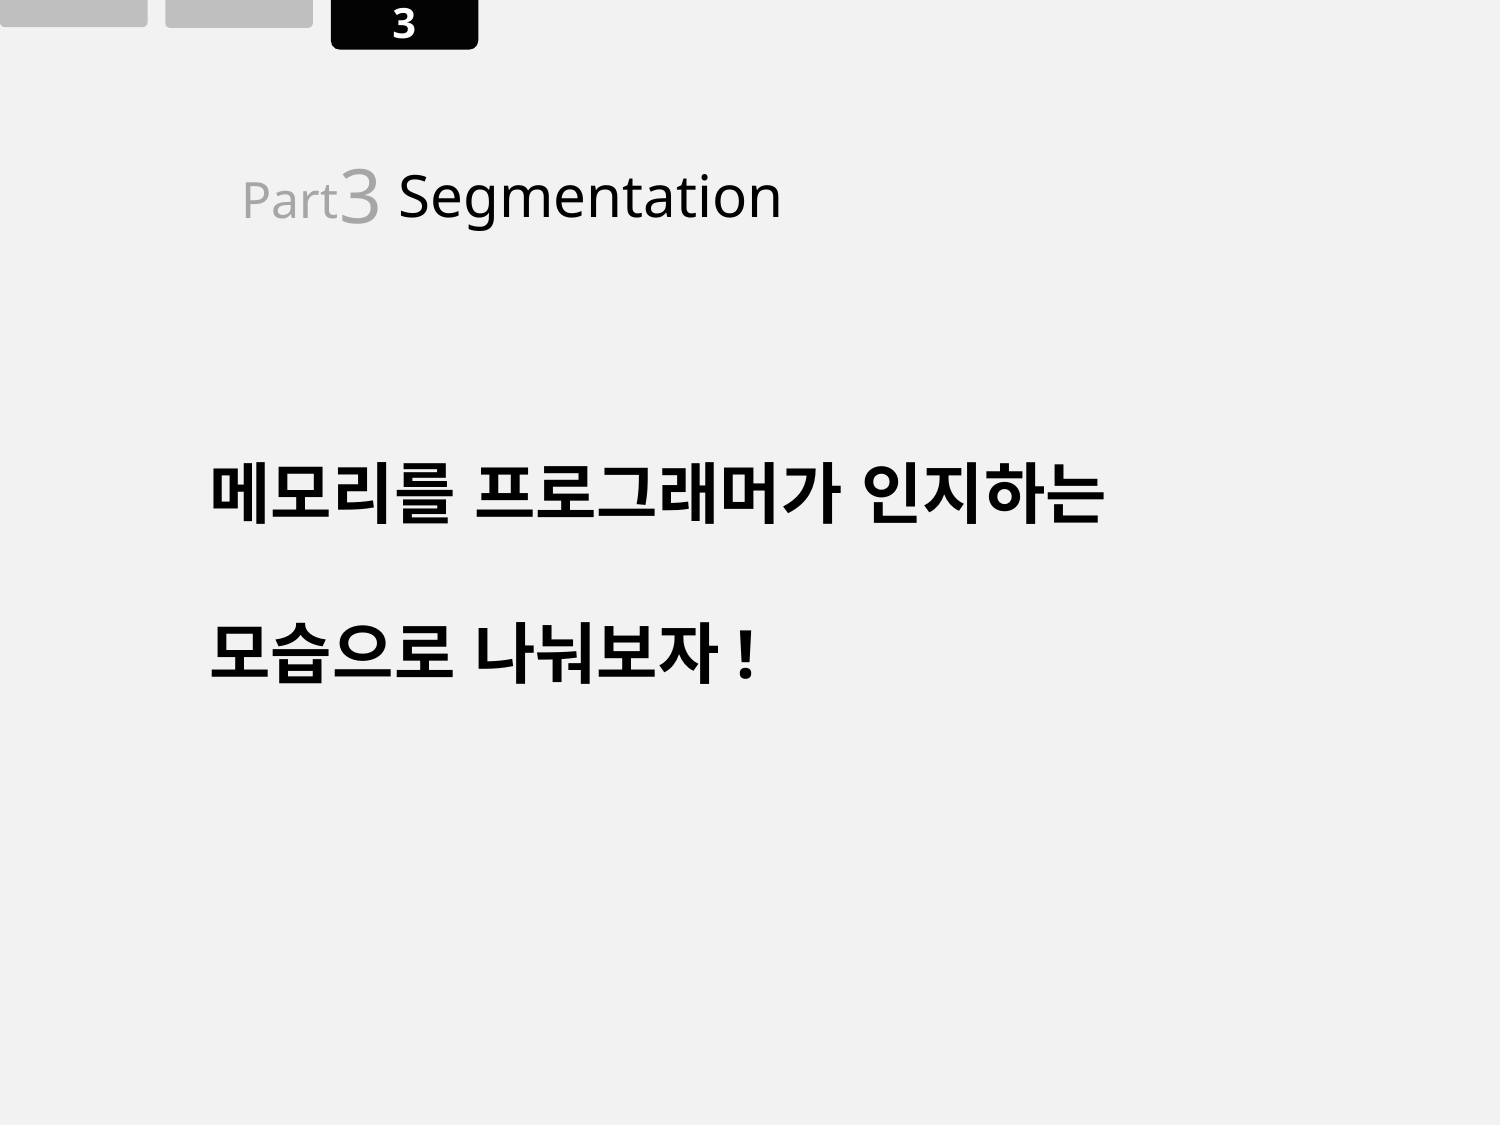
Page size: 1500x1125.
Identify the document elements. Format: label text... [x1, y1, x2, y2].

text_box [163, 0, 316, 30]
text_box 3 [377, 0, 432, 54]
text_box 메모리를 프로그래머가 인지하는 모습으로 나눠보자! [194, 444, 1248, 699]
text_box [328, 0, 377, 52]
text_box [226, 140, 793, 248]
text_box [0, 0, 150, 30]
text_box [432, 0, 481, 52]
